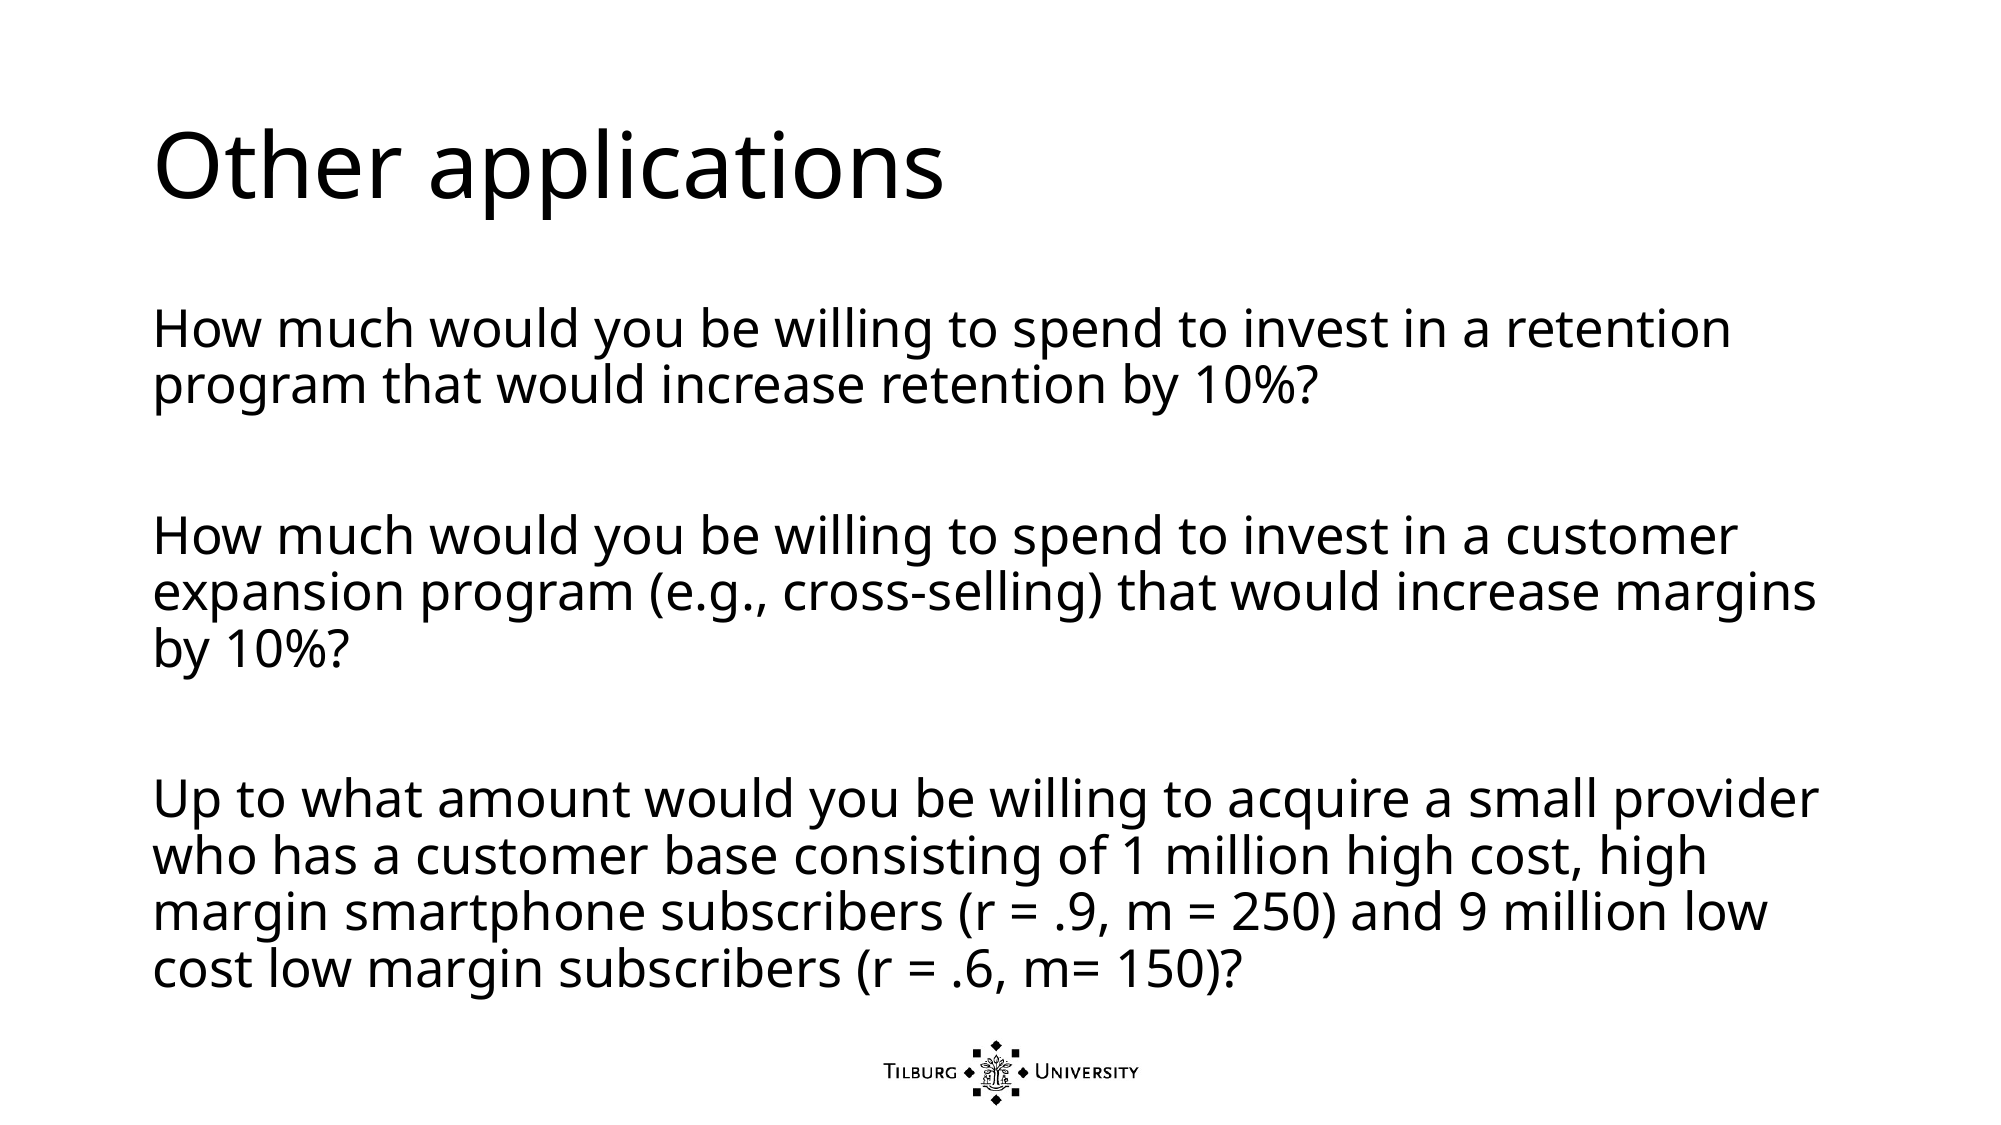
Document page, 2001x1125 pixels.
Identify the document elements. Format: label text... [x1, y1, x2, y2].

list How much would you be willing to spend to invest in a retention program that would increase retention by 10%? How much would you be willing to spend to invest in a customer expansion program (e.g., cross-selling) that would increase margins by 10%? Up to what amount would you be willing to acquire a small provider who has a customer base consisting of 1 million high cost, high margin smartphone subscribers (r = .9, m = 250) and 9 million low cost low margin subscribers (r = .6, m= 150)? [137, 294, 1863, 1009]
title Other applications [137, 59, 1863, 278]
picture [875, 1032, 1146, 1113]
